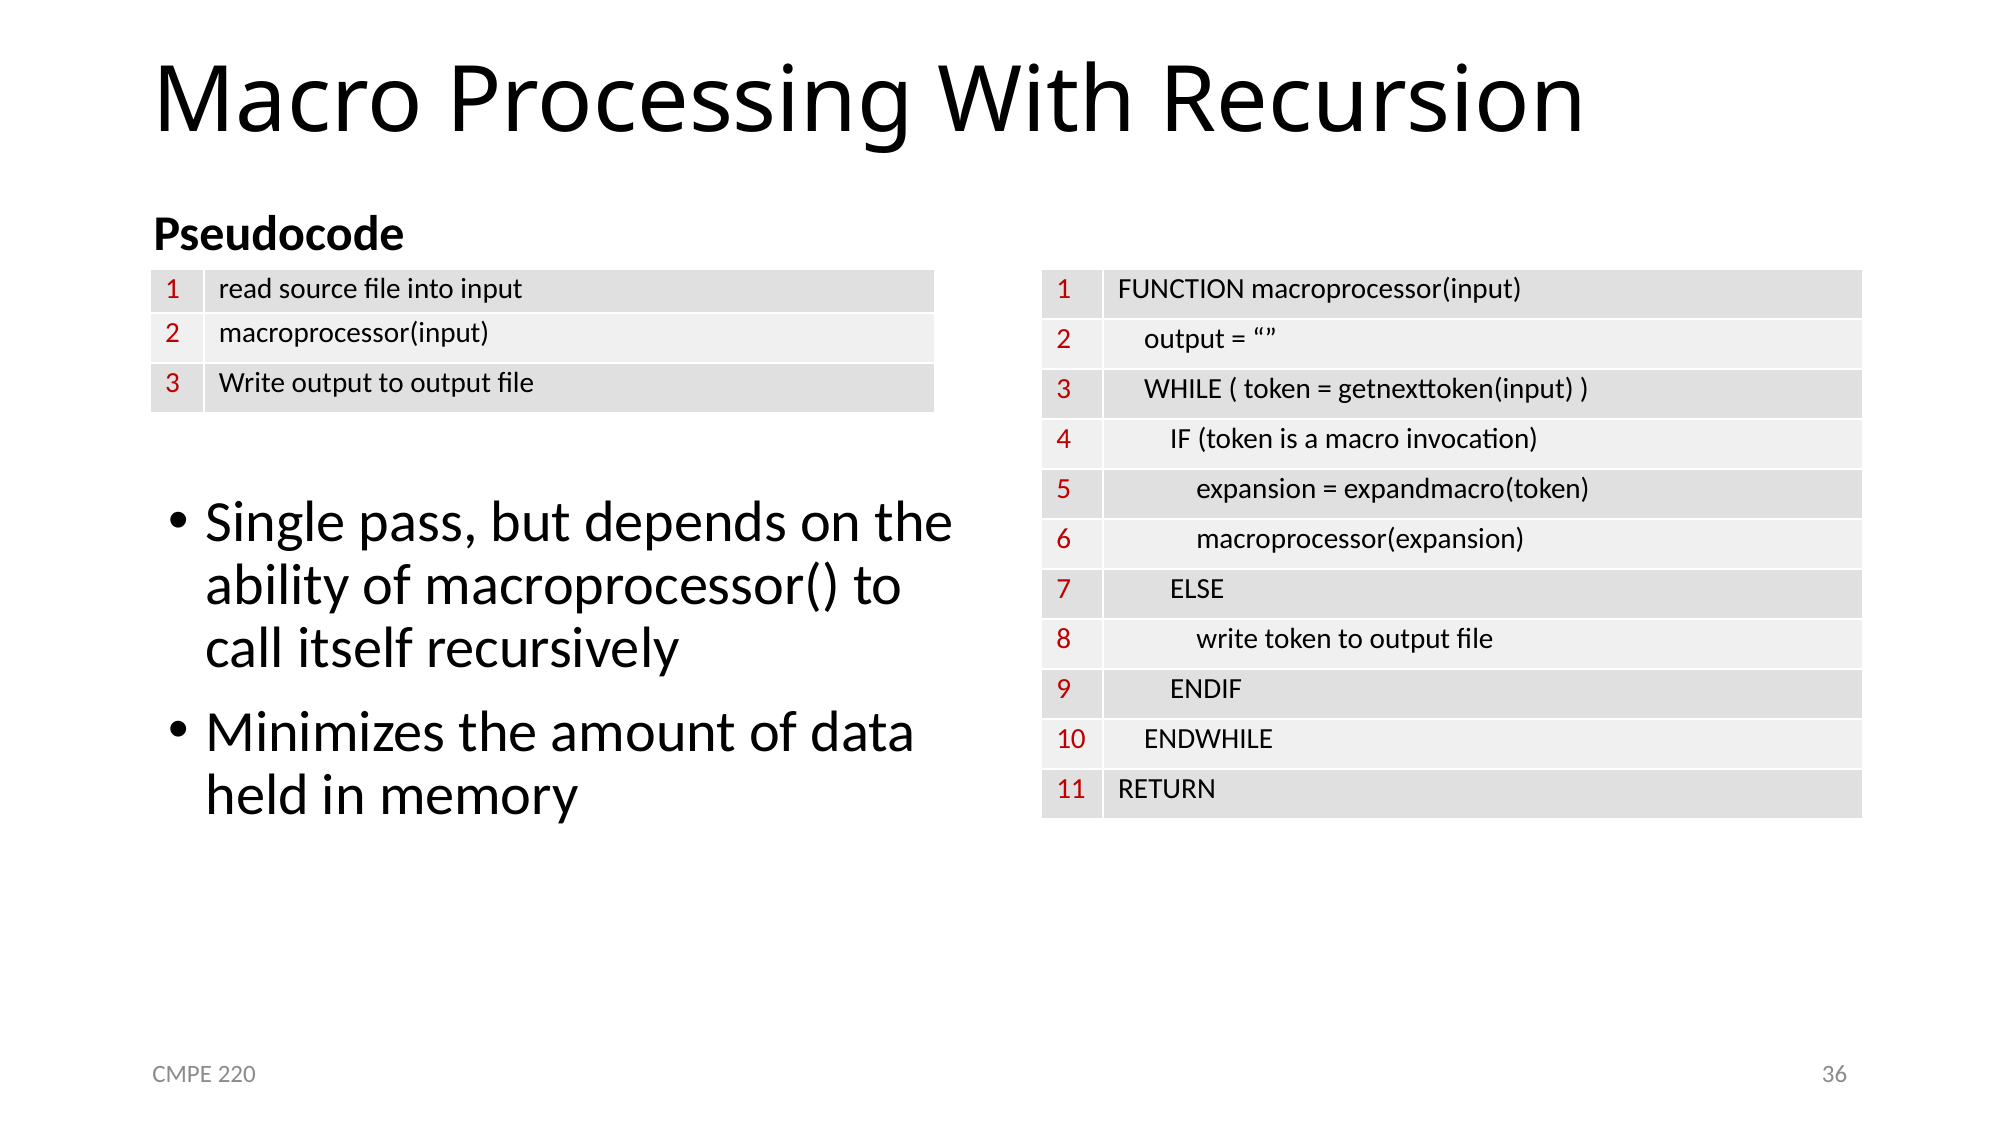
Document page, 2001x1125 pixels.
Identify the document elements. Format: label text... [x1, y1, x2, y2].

table_cell 11 [1042, 770, 1102, 818]
table_cell 2 [151, 314, 203, 362]
table_cell WHILE ( token = getnexttoken(input) ) [1104, 370, 1862, 418]
title Macro Processing With Recursion [137, 0, 1863, 204]
table_cell macroprocessor(input) [205, 314, 934, 362]
table_cell 6 [1042, 520, 1102, 568]
table_cell 10 [1042, 720, 1102, 768]
table_header read source file into input [205, 270, 934, 312]
table_cell 9 [1042, 670, 1102, 718]
table_cell 5 [1042, 470, 1102, 518]
text_box Pseudocode [138, 192, 421, 268]
slide_number 36 [1412, 1042, 1863, 1103]
table_cell 7 [1042, 570, 1102, 618]
table_cell 3 [151, 364, 203, 412]
table_cell ELSE [1104, 570, 1862, 618]
table_cell ENDIF [1104, 670, 1862, 718]
table_cell output = “” [1104, 320, 1862, 368]
table_cell ENDWHILE [1104, 720, 1862, 768]
slide_number CMPE 220 [137, 1042, 588, 1103]
list Single pass, but depends on the ability of macroprocessor() to call itself recursively Minimizes the amount of data held in memory [153, 484, 1007, 843]
table_header 1 [1042, 270, 1102, 318]
table_cell 4 [1042, 420, 1102, 468]
table_cell 2 [1042, 320, 1102, 368]
table_cell Write output to output file [205, 364, 934, 412]
table_cell expansion = expandmacro(token) [1104, 470, 1862, 518]
table_cell 3 [1042, 370, 1102, 418]
table_header 1 [151, 270, 203, 312]
table_header FUNCTION macroprocessor(input) [1104, 270, 1862, 318]
table_cell RETURN [1104, 770, 1862, 818]
table_cell 8 [1042, 620, 1102, 668]
table_cell macroprocessor(expansion) [1104, 520, 1862, 568]
table_cell IF (token is a macro invocation) [1104, 420, 1862, 468]
table_cell write token to output file [1104, 620, 1862, 668]
